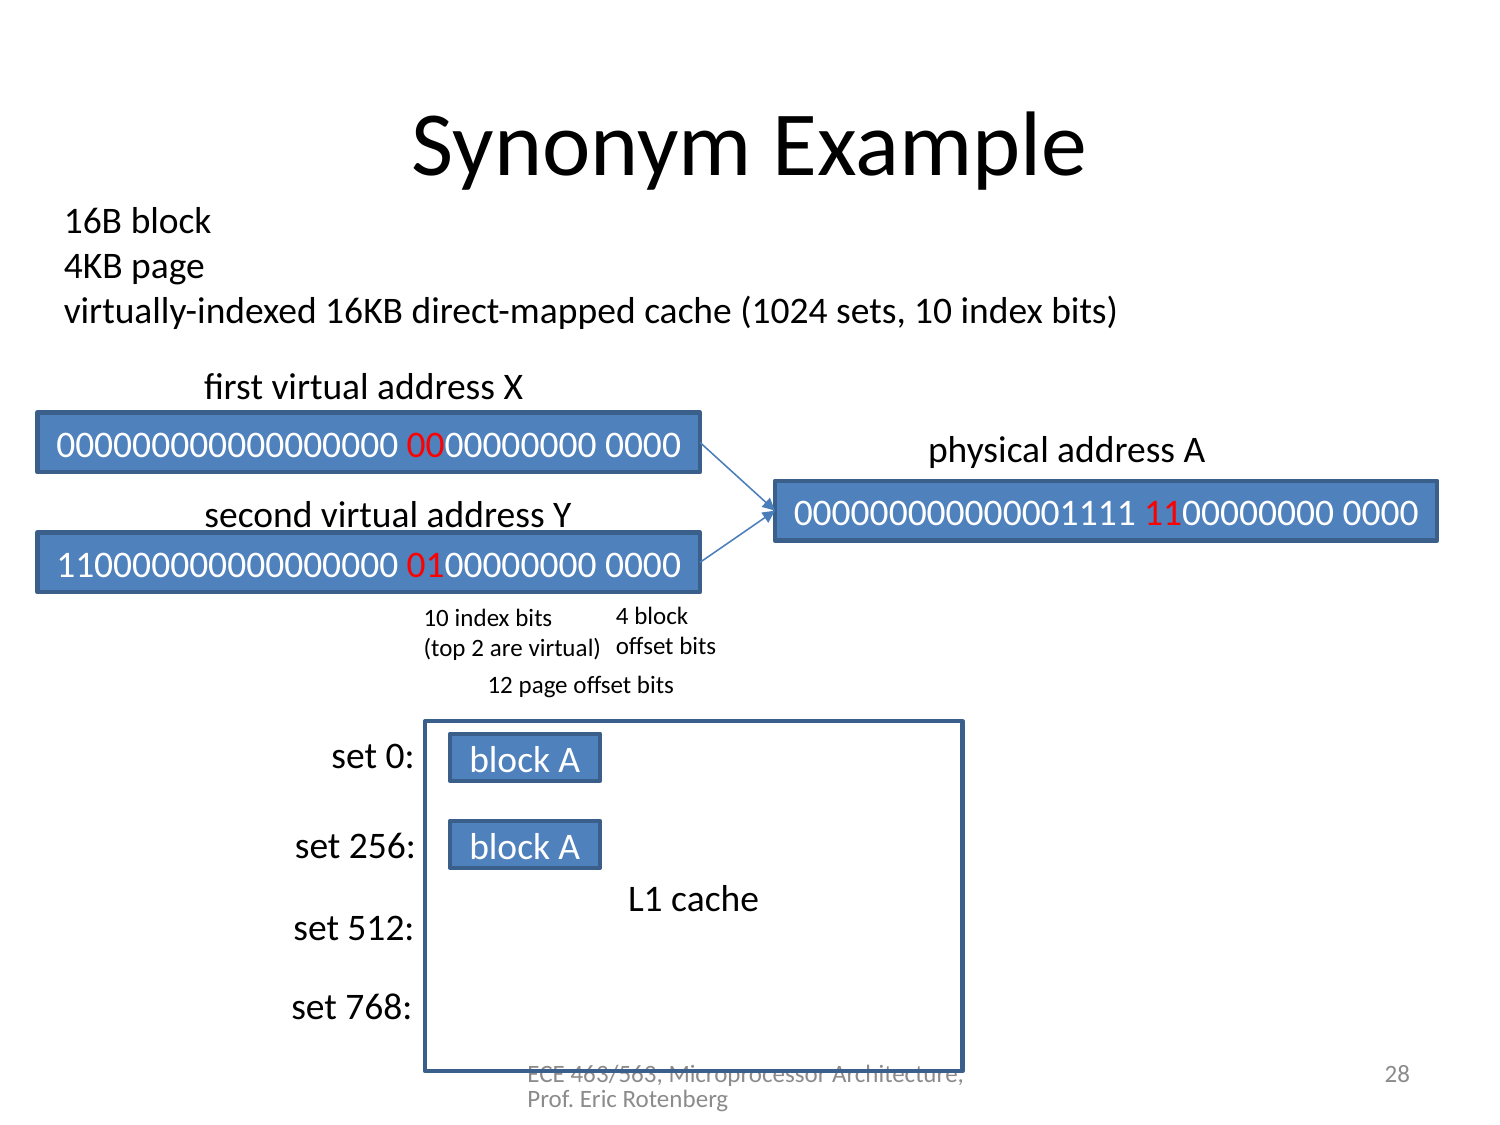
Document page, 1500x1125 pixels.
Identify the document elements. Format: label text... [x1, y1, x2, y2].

text_box first virtual address X [189, 354, 539, 415]
text_box block A [448, 732, 602, 783]
text_box second virtual address Y [189, 482, 587, 543]
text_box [699, 510, 776, 563]
text_box set 256: [280, 813, 431, 874]
text_box physical address A [913, 417, 1230, 478]
title Synonym Example [75, 45, 1425, 233]
slide_number 28 [1074, 1042, 1425, 1103]
text_box 4 block offset bits [601, 592, 732, 667]
text_box set 0: [316, 723, 430, 784]
text_box set 768: [276, 974, 428, 1035]
text_box set 512: [278, 896, 430, 956]
text_box 000000000000000000 0000000000 0000 [35, 410, 702, 474]
text_box L1 cache [423, 719, 965, 1073]
text_box block A [448, 819, 602, 870]
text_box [699, 442, 776, 510]
text_box 000000000000001111 1100000000 0000 [779, 479, 1439, 543]
text_box 110000000000000000 0100000000 0000 [35, 530, 702, 594]
footer ECE 463/563, Microprocessor Architecture, Prof. Eric Rotenberg [512, 1042, 988, 1103]
text_box 16B block 4KB page virtually-indexed 16KB direct-mapped cache (1024 sets, 10 index bits) [48, 188, 1134, 338]
text_box 10 index bits (top 2 are virtual) [408, 594, 617, 670]
text_box 12 page offset bits [472, 661, 694, 706]
